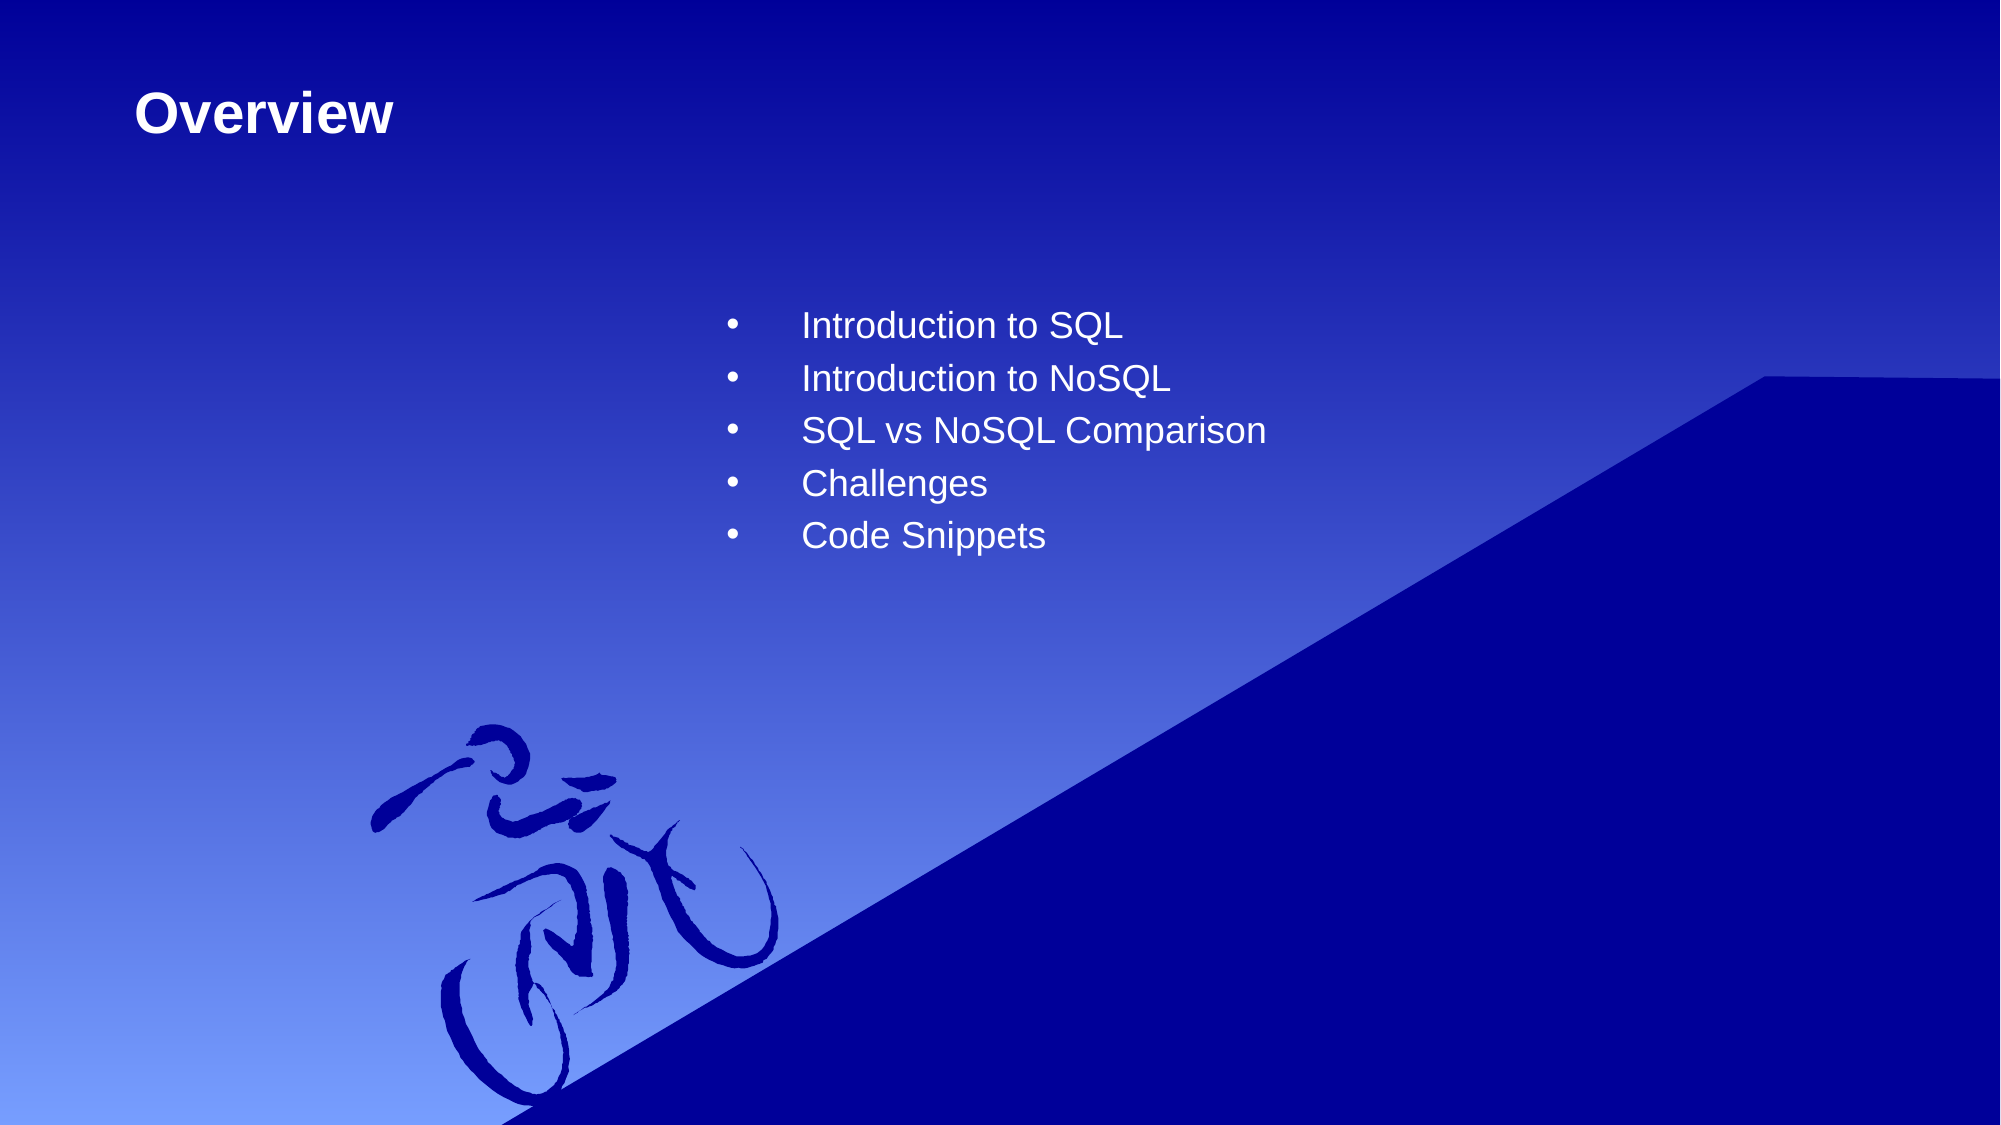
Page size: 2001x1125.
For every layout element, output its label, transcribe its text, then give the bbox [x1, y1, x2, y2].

subtitle Introduction to SQL Introduction to NoSQL SQL vs NoSQL Comparison Challenges Code Snippets [132, 157, 1861, 800]
title Overview [119, 63, 1871, 158]
